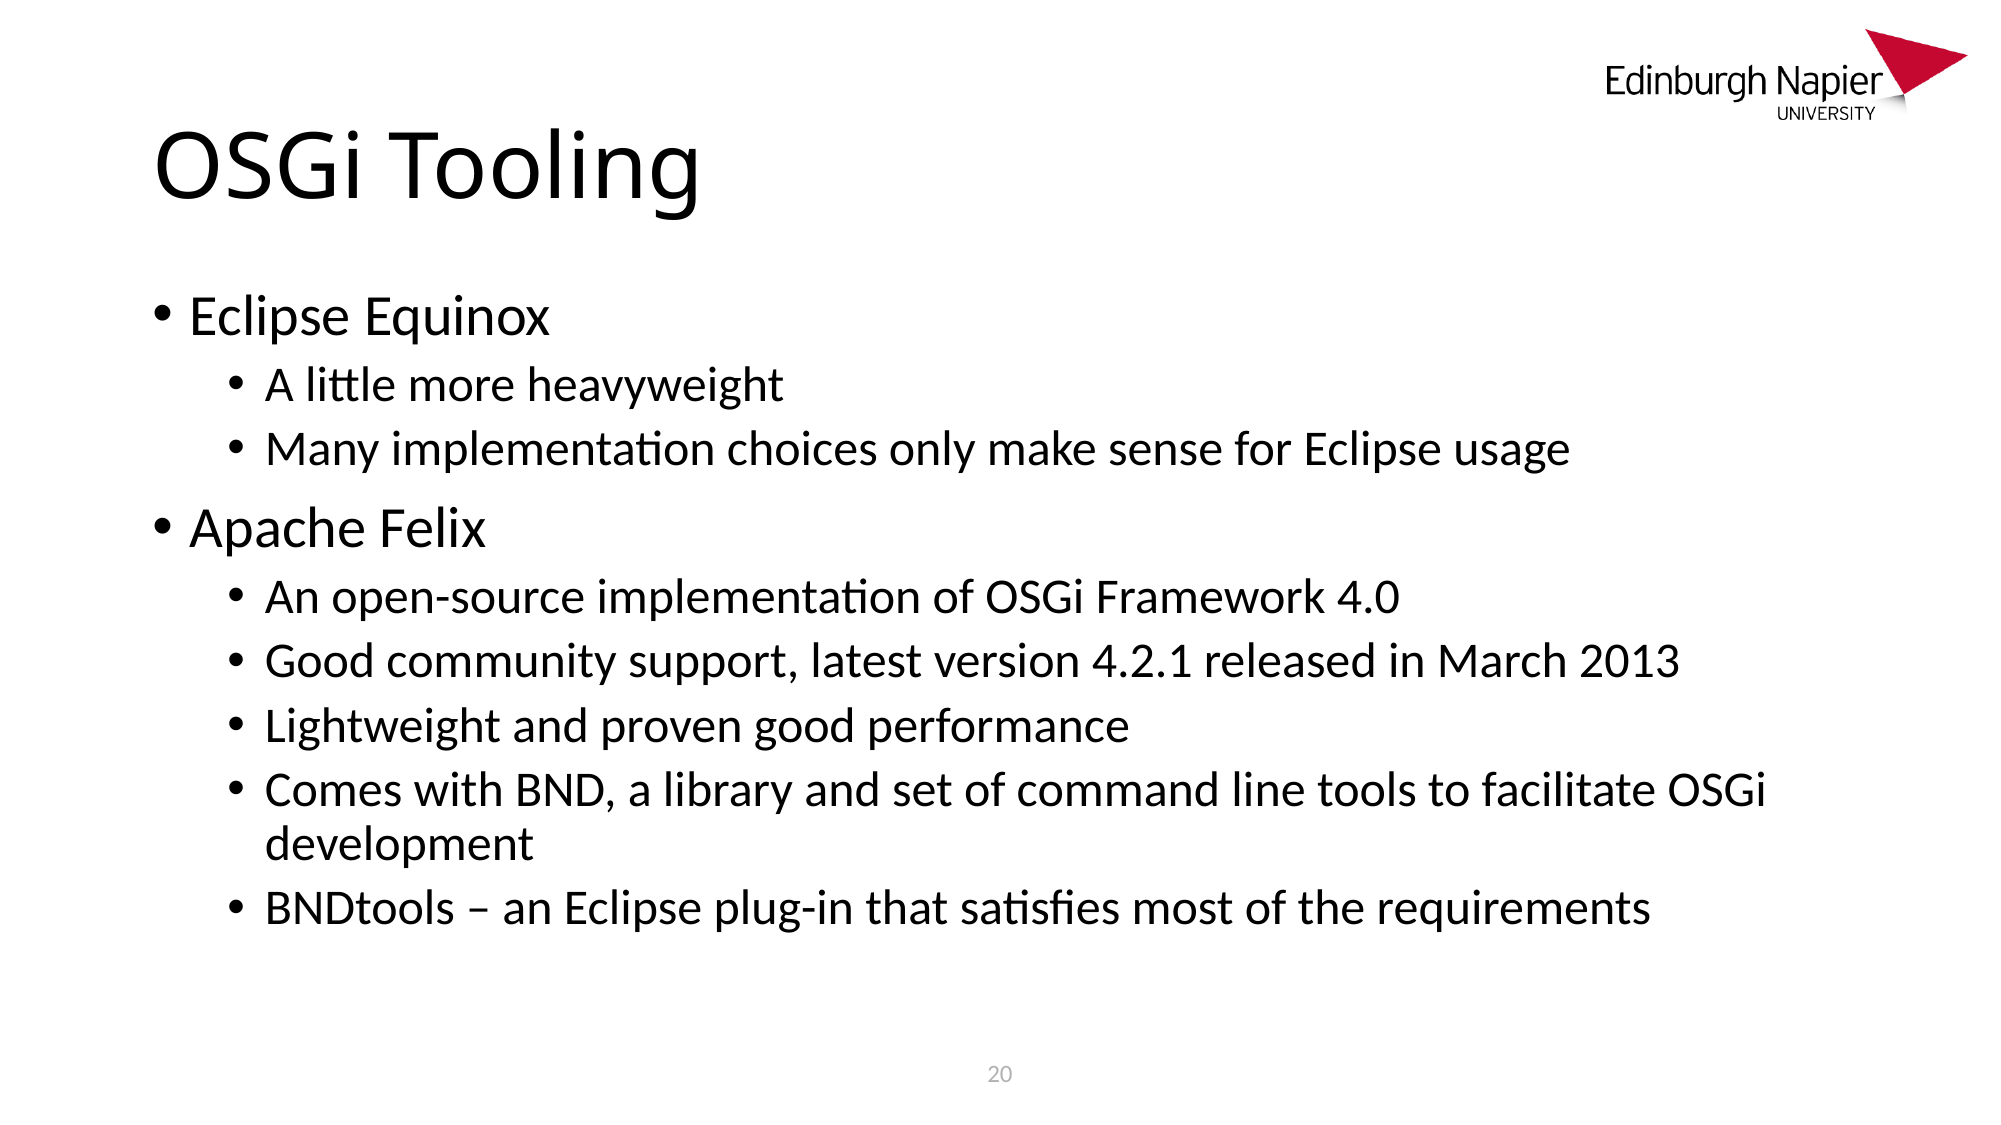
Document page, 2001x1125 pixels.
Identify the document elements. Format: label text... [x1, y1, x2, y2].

footer 20 [662, 1042, 1338, 1103]
picture [1607, 29, 1968, 120]
title OSGi Tooling [137, 59, 1863, 277]
list Eclipse Equinox A little more heavyweight Many implementation choices only make sense for Eclipse usage Apache Felix An open-source implementation of OSGi Framework 4.0 Good community support, latest version 4.2.1 released in March 2013 Lightweight and proven good performance Comes with BND, a library and set of command line tools to facilitate OSGi development BNDtools – an Eclipse plug-in that satisfies most of the requirements [137, 277, 1919, 1043]
